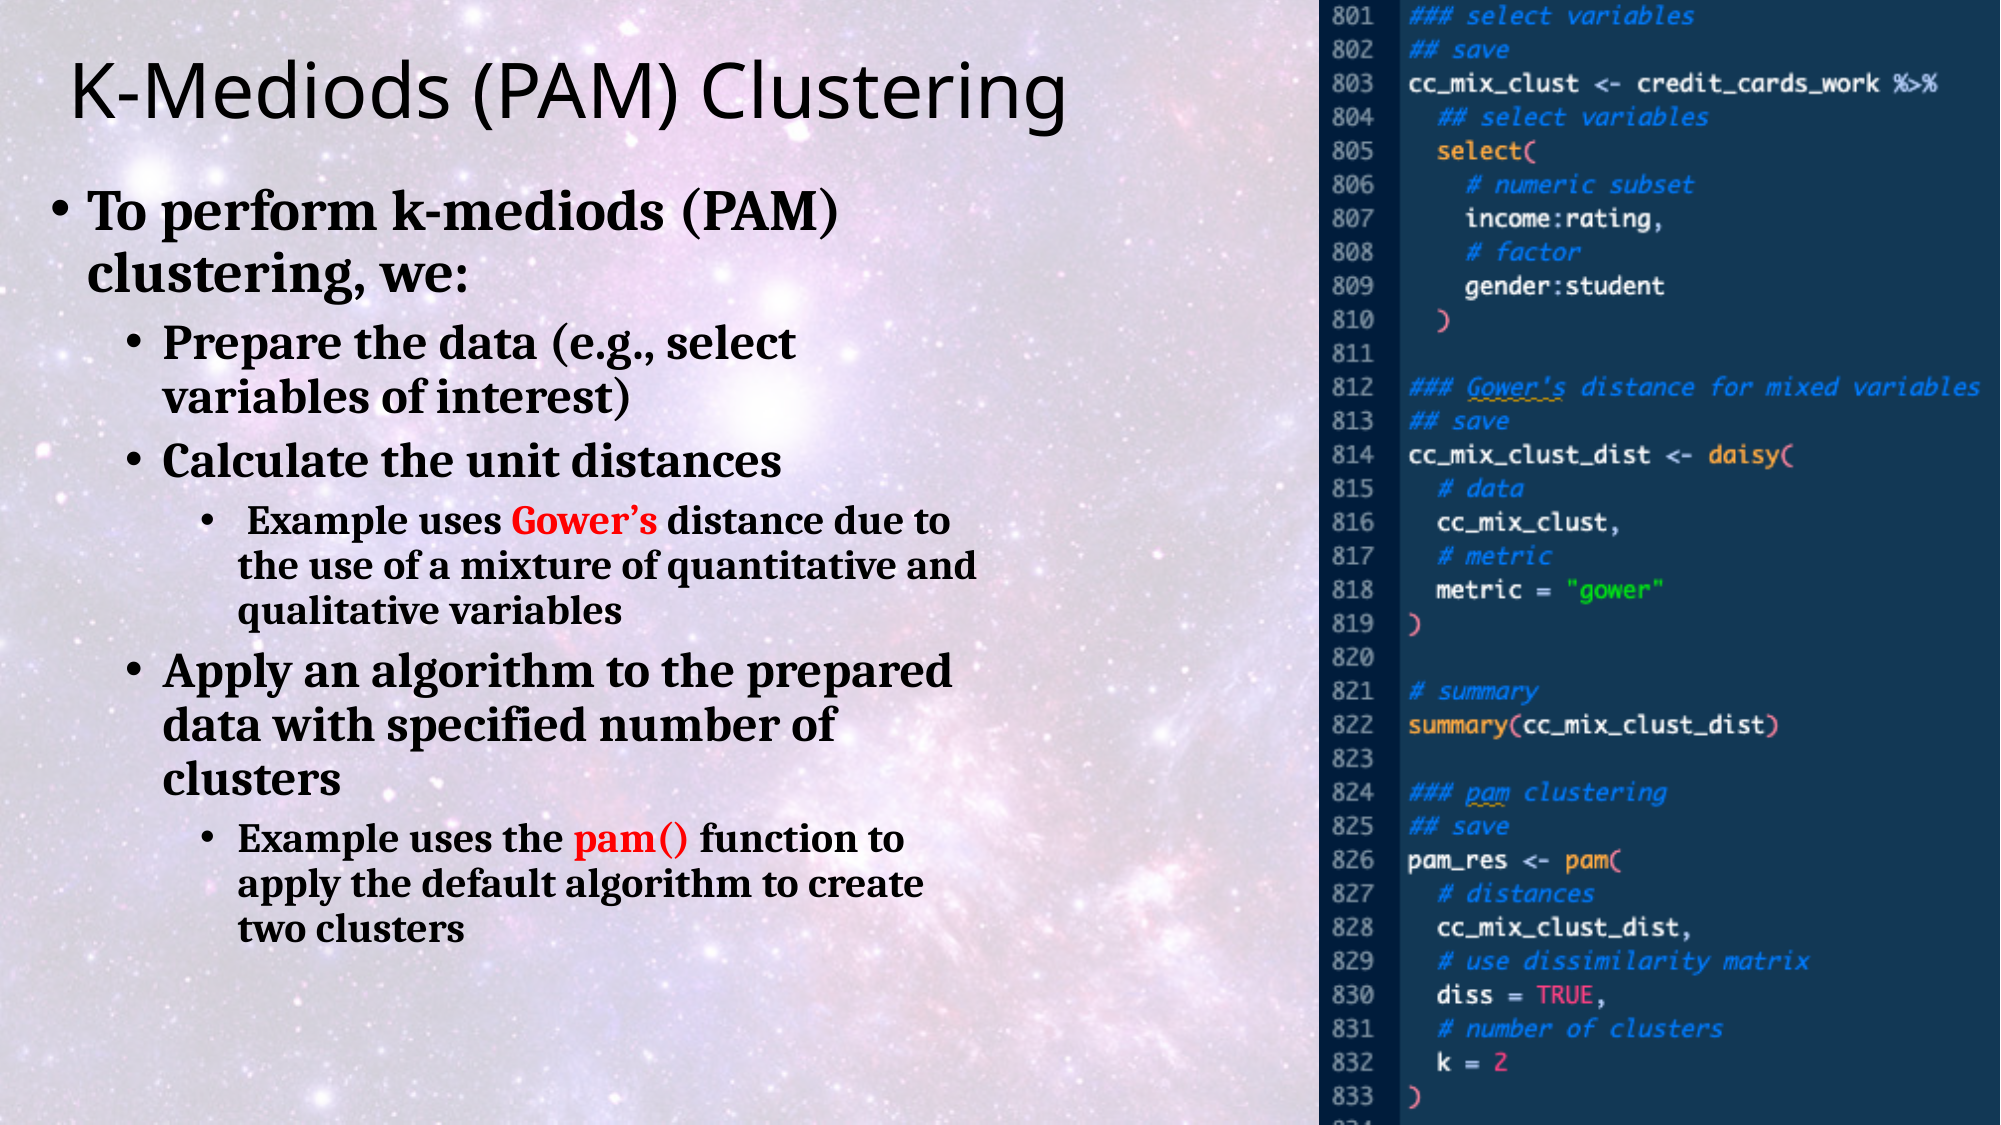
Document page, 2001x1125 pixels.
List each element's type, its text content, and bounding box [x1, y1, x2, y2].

text_box To perform k-mediods (PAM) clustering, we: Prepare the data (e.g., select variables of interest) Calculate the unit distances Example uses Gower’s distance due to the use of a mixture of quantitative and qualitative variables Apply an algorithm to the prepared data with specified number of clusters Example uses the pam() function to apply the default algorithm to create two clusters [35, 172, 1013, 998]
title K-Mediods (PAM) Clustering [18, 15, 1121, 173]
picture [1319, 0, 2000, 1125]
